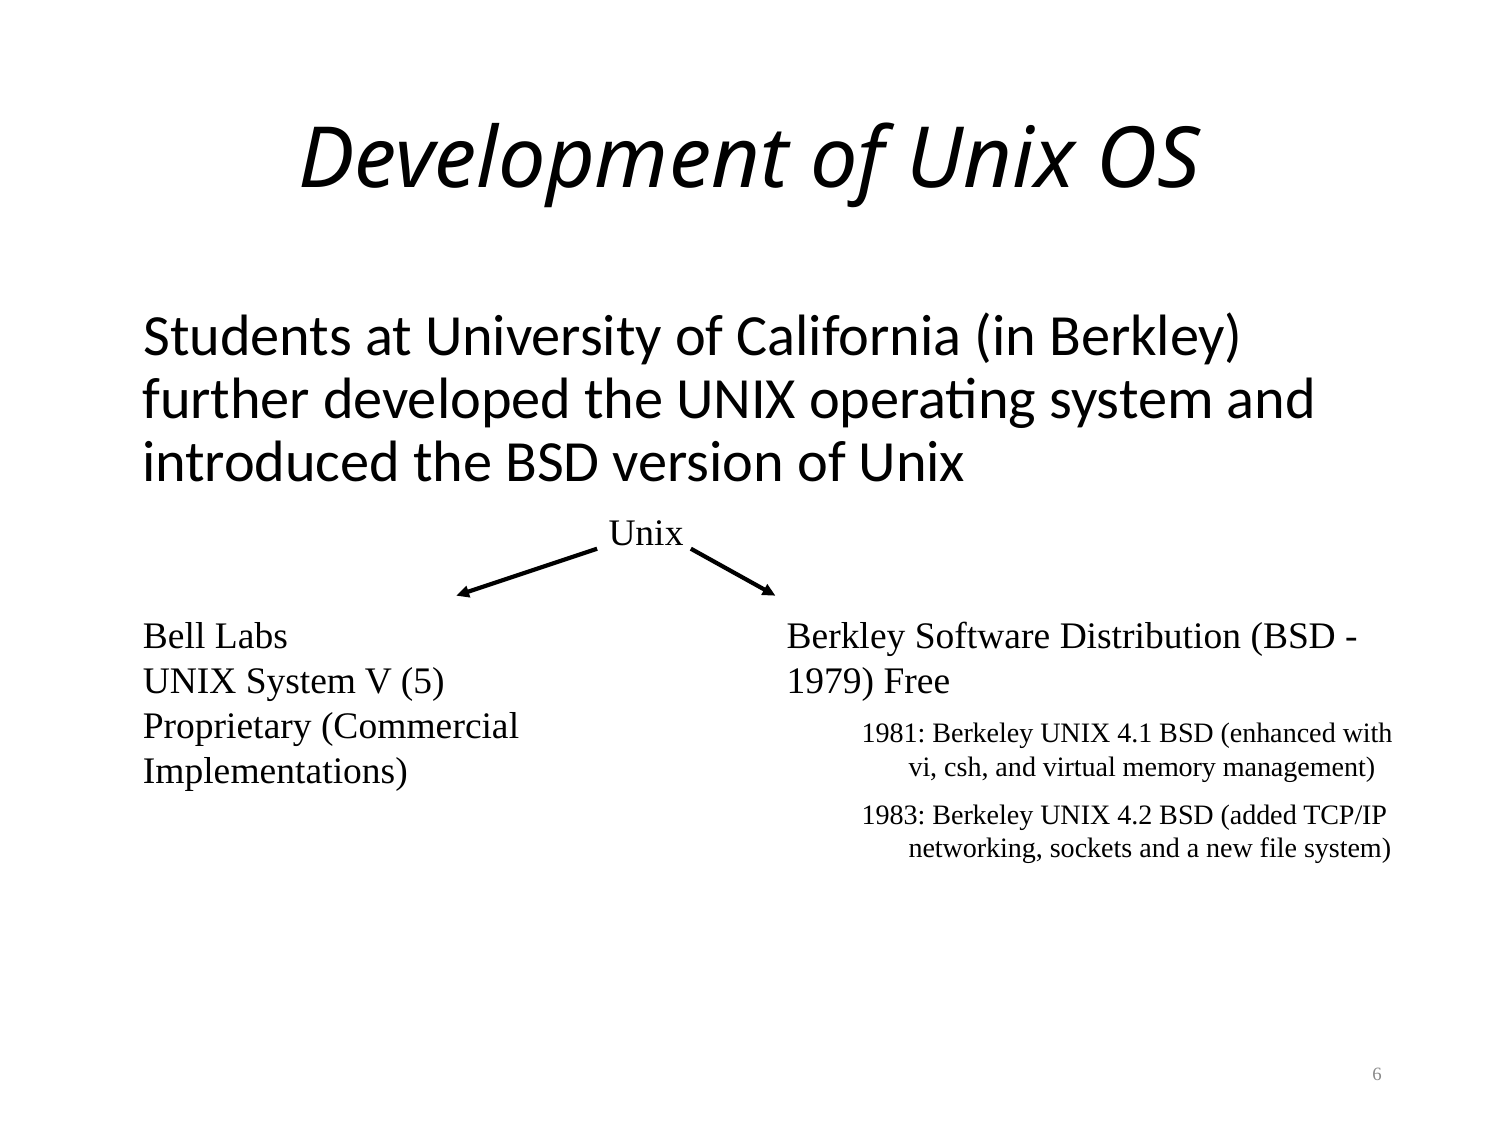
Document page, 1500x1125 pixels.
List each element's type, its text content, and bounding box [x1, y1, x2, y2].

slide_number 6 [1059, 1042, 1397, 1103]
title Development of Unix OS [87, 58, 1413, 263]
list Students at University of California (in Berkley) further developed the UNIX operating system and introduced the BSD version of Unix [103, 299, 1397, 1014]
text_box Bell Labs UNIX System V (5) Proprietary (Commercial Implementations) [131, 605, 616, 924]
text_box [690, 548, 776, 596]
text_box Berkley Software Distribution (BSD - 1979) Free 1981: Berkeley UNIX 4.1 BSD (enhanced with vi, csh, and virtual memory management) 1983: Berkeley UNIX 4.2 BSD (added TCP/IP networking, sockets and a new file system) [775, 605, 1409, 933]
text_box Unix [597, 502, 695, 558]
text_box [456, 548, 598, 598]
